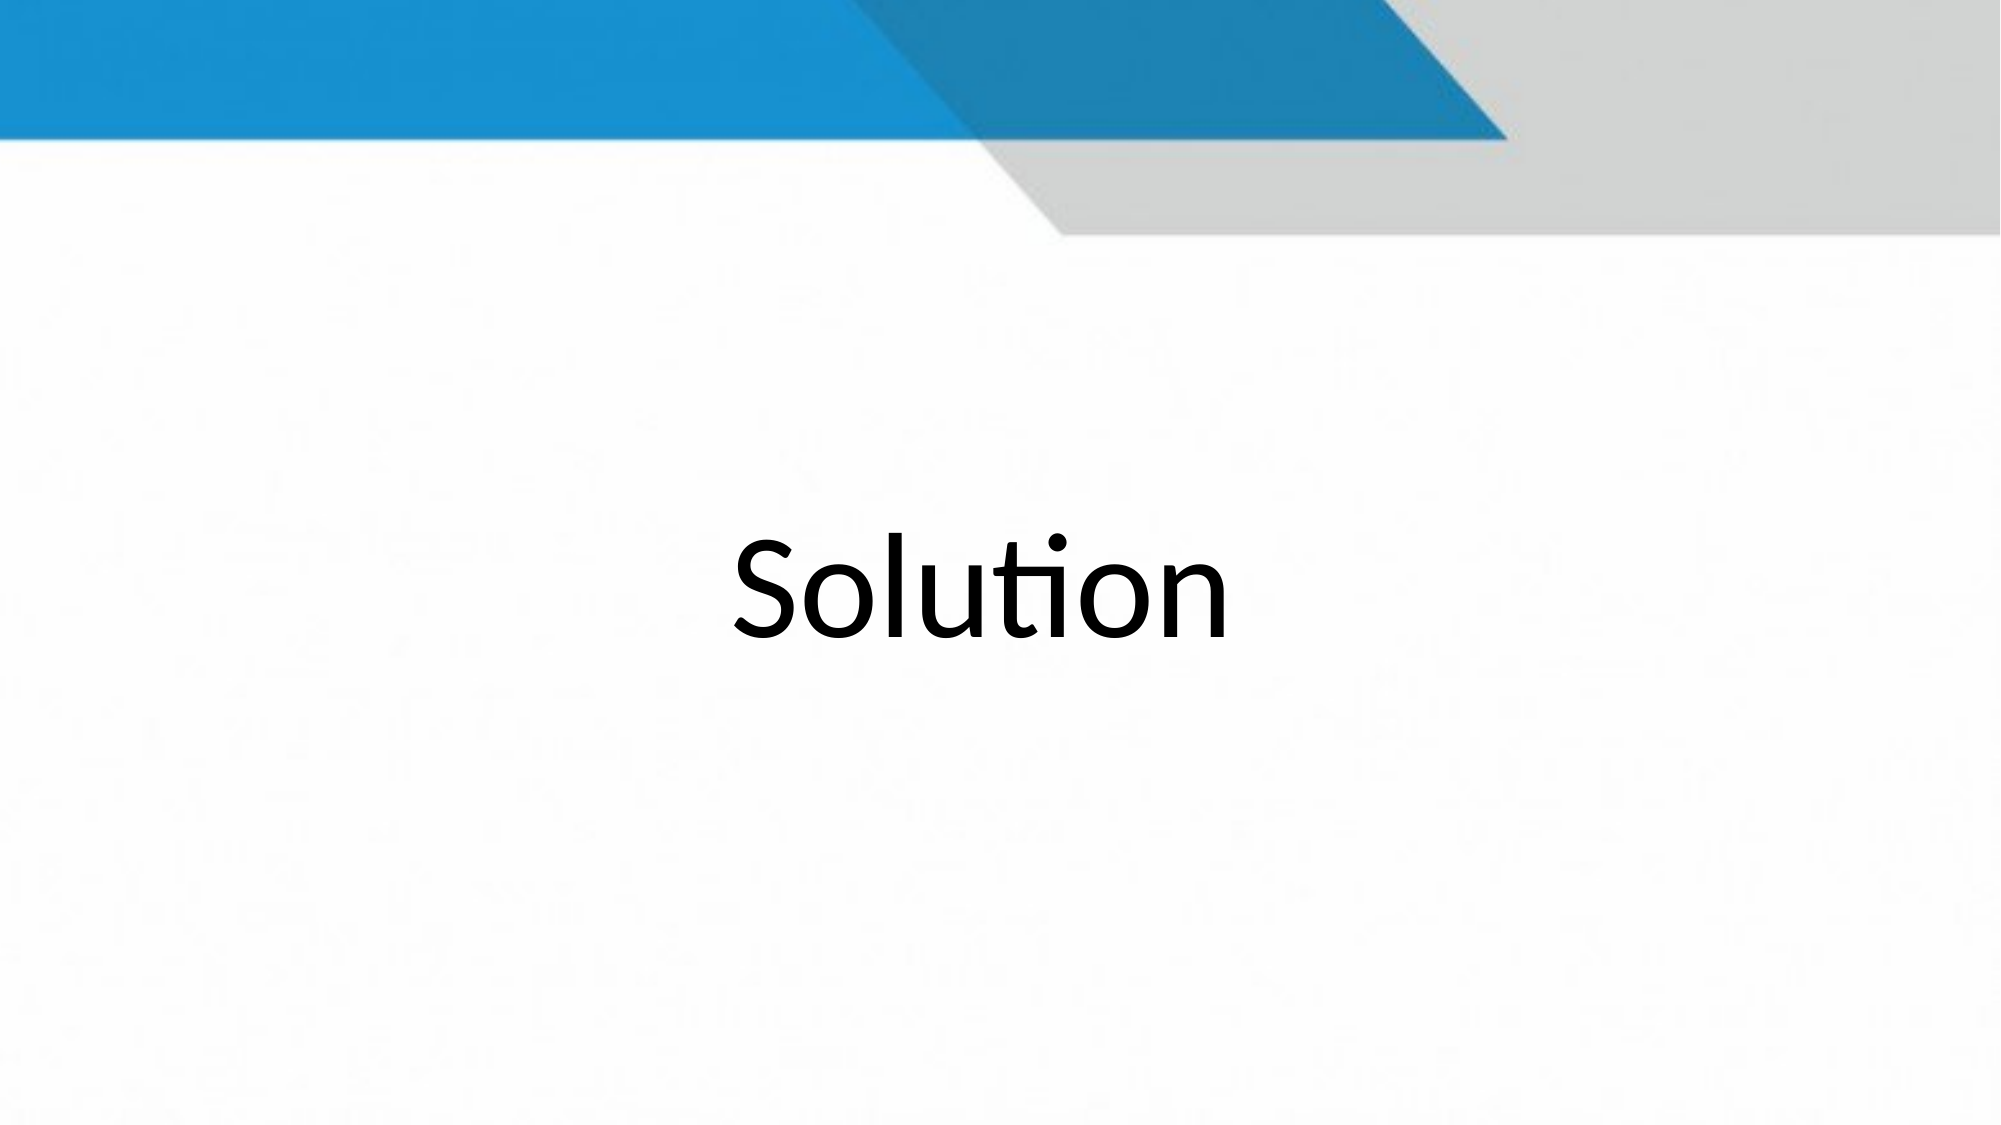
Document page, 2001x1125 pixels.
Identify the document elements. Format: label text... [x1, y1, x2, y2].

picture [0, 0, 2001, 1125]
title Solution [119, 480, 1845, 698]
